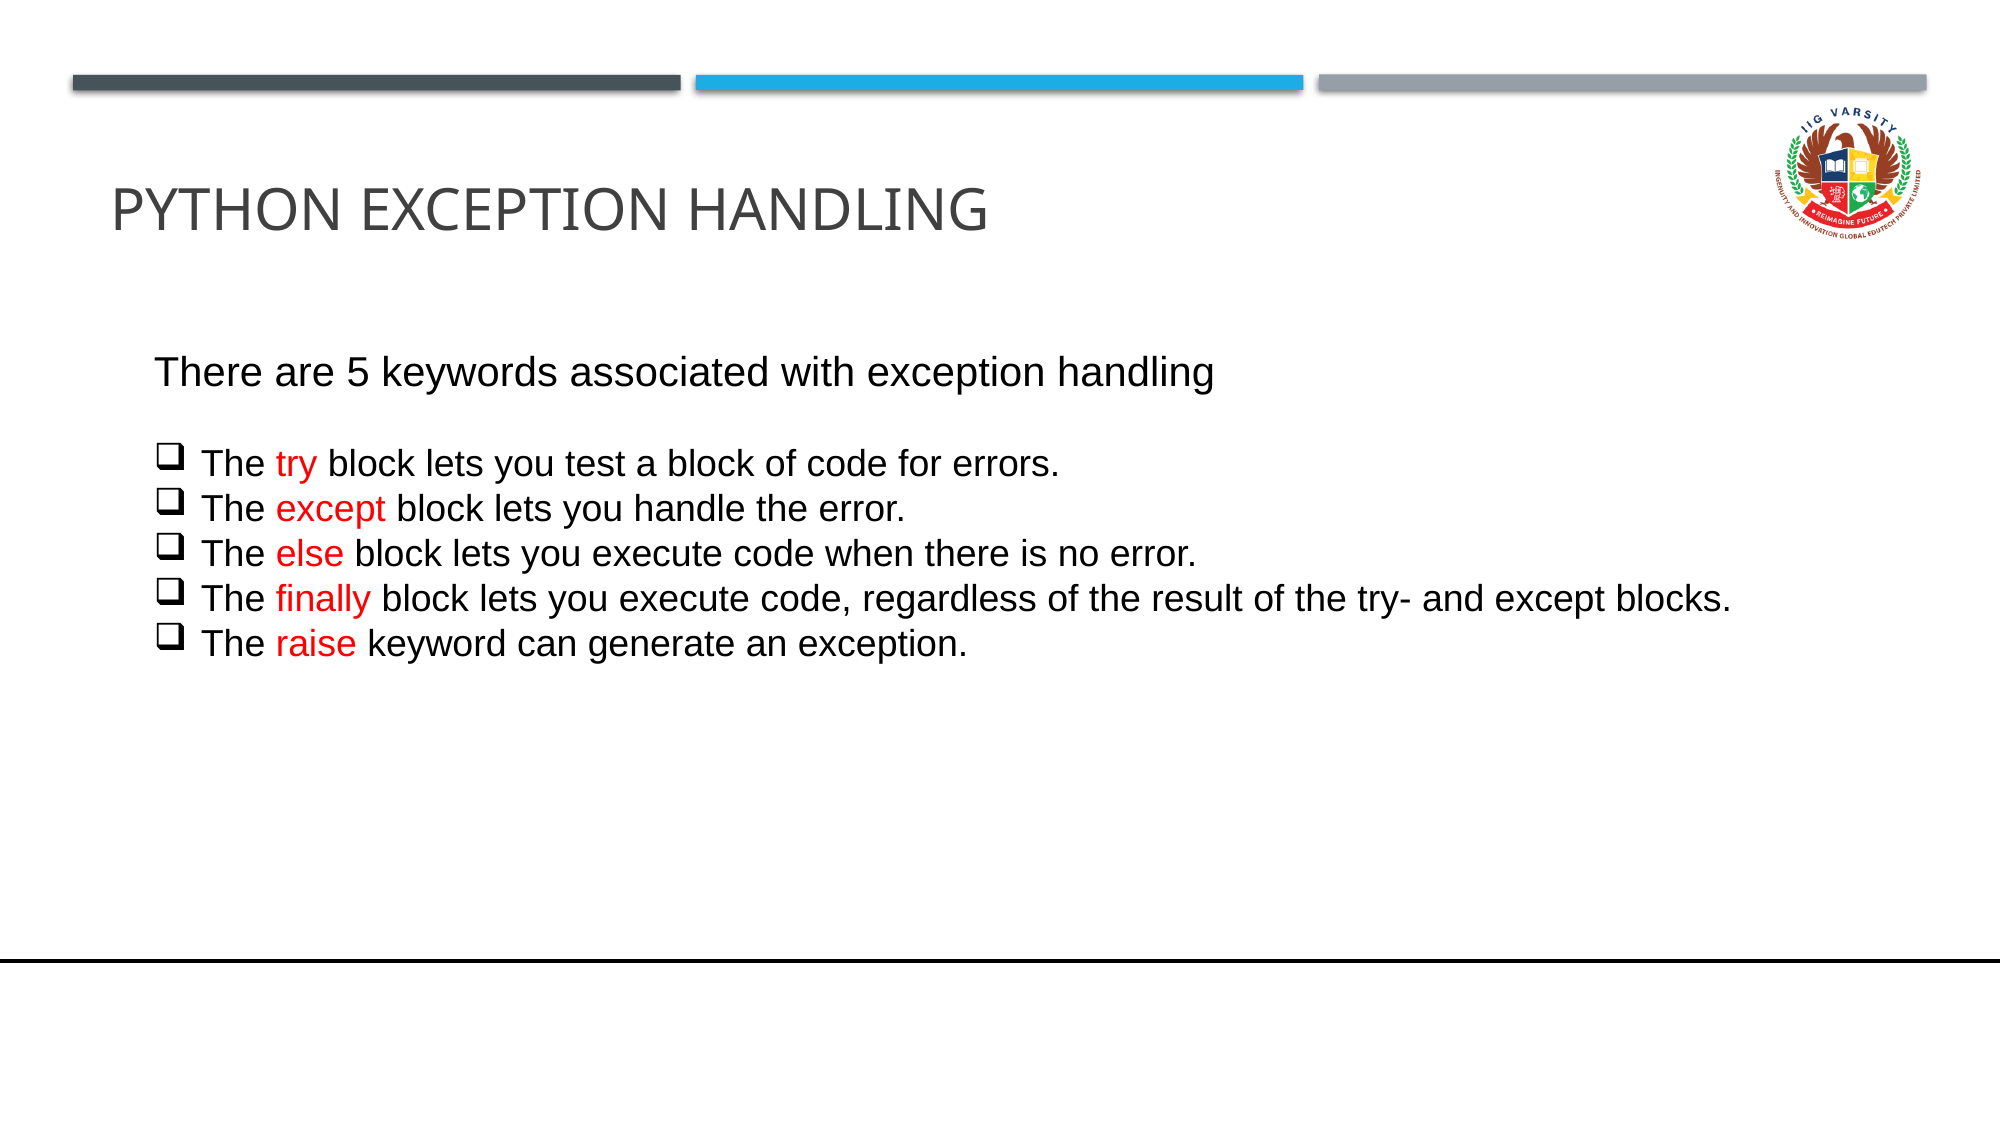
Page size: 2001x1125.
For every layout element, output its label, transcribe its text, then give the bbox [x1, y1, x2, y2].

picture [1775, 106, 1922, 241]
title Python exception handling [95, 115, 1776, 250]
text_box [0, 959, 2000, 963]
text_box There are 5 keywords associated with exception handling The try block lets you test a block of code for errors. The except block lets you handle the error. The else block lets you execute code when there is no error. The finally block lets you execute code, regardless of the result of the try- and except blocks. The raise keyword can generate an exception. [138, 336, 1783, 672]
